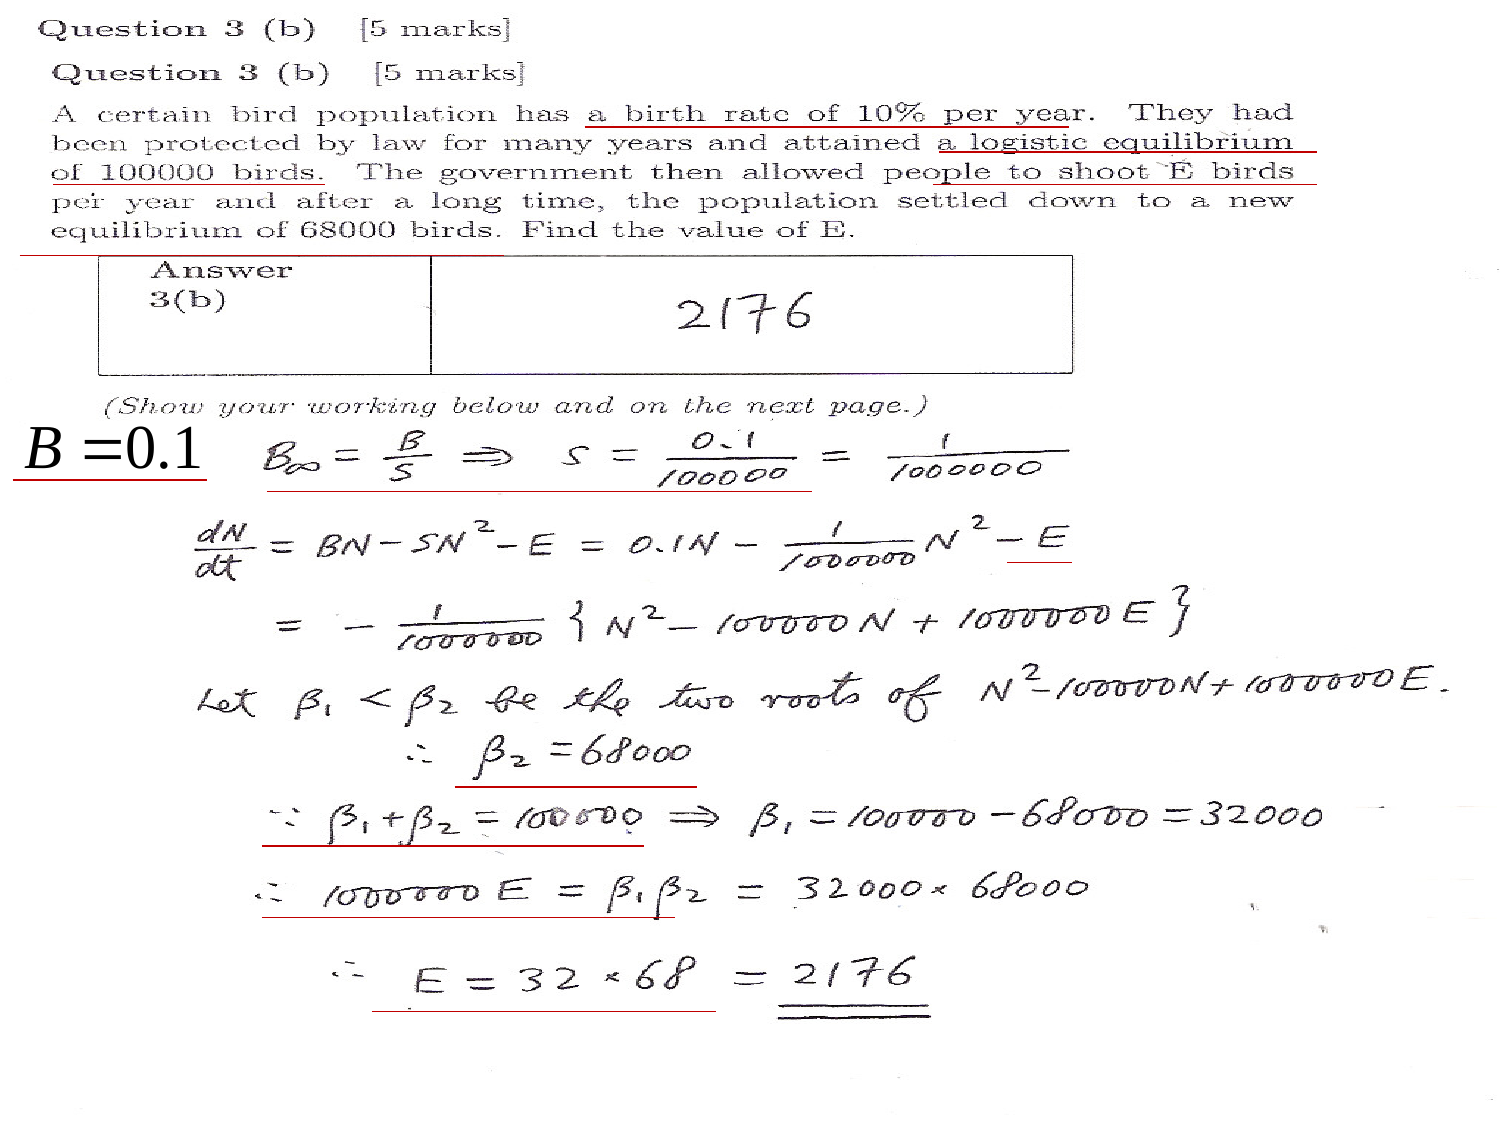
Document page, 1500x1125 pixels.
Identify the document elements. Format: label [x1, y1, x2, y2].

text_box [19, 420, 202, 476]
picture [4, 0, 1500, 1119]
